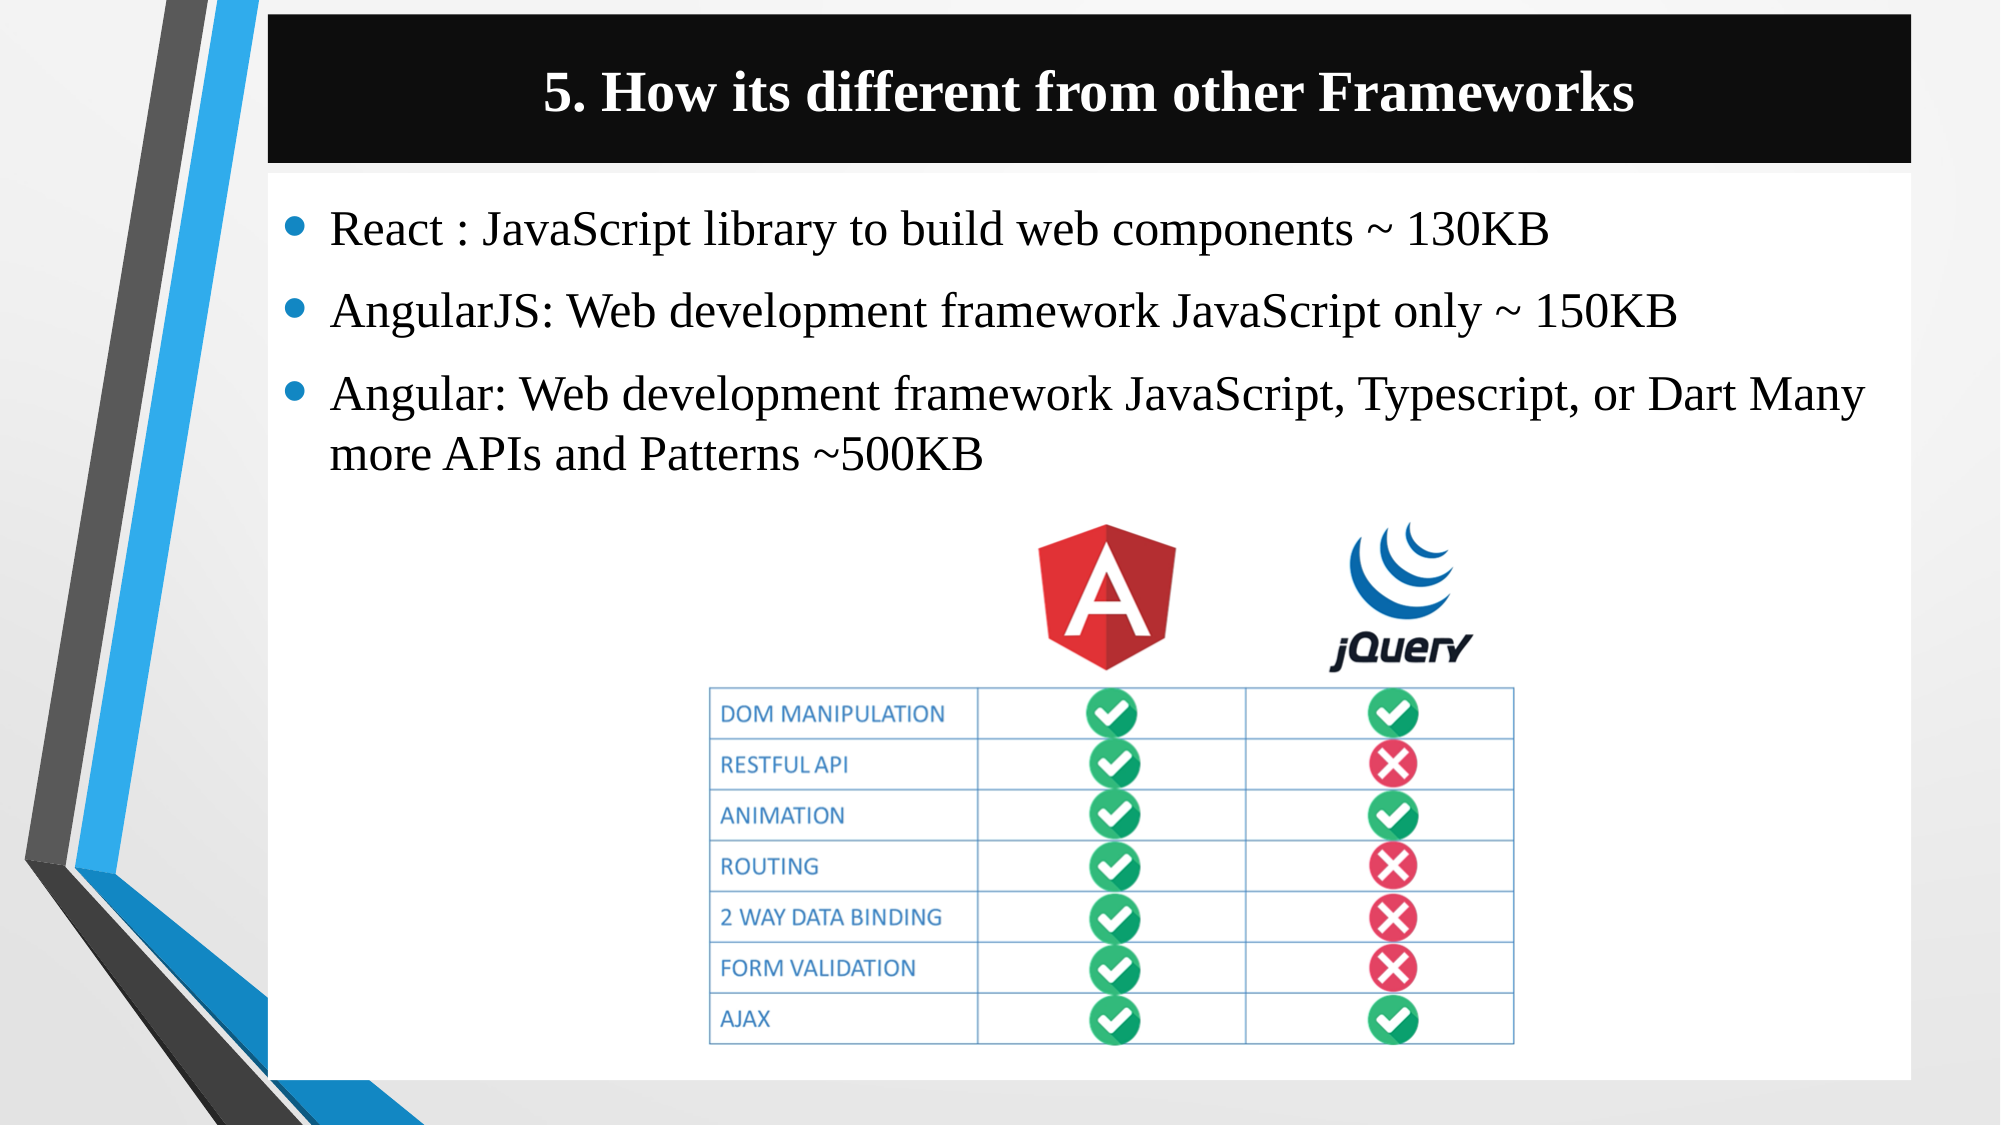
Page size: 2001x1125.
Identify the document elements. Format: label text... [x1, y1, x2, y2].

list React : JavaScript library to build web components ~ 130KB AngularJS: Web development framework JavaScript only ~ 150KB Angular: Web development framework JavaScript, Typescript, or Dart Many more APIs and Patterns ~500KB [267, 173, 1912, 1081]
picture [601, 502, 1578, 1057]
title 5. How its different from other Frameworks [267, 14, 1912, 163]
